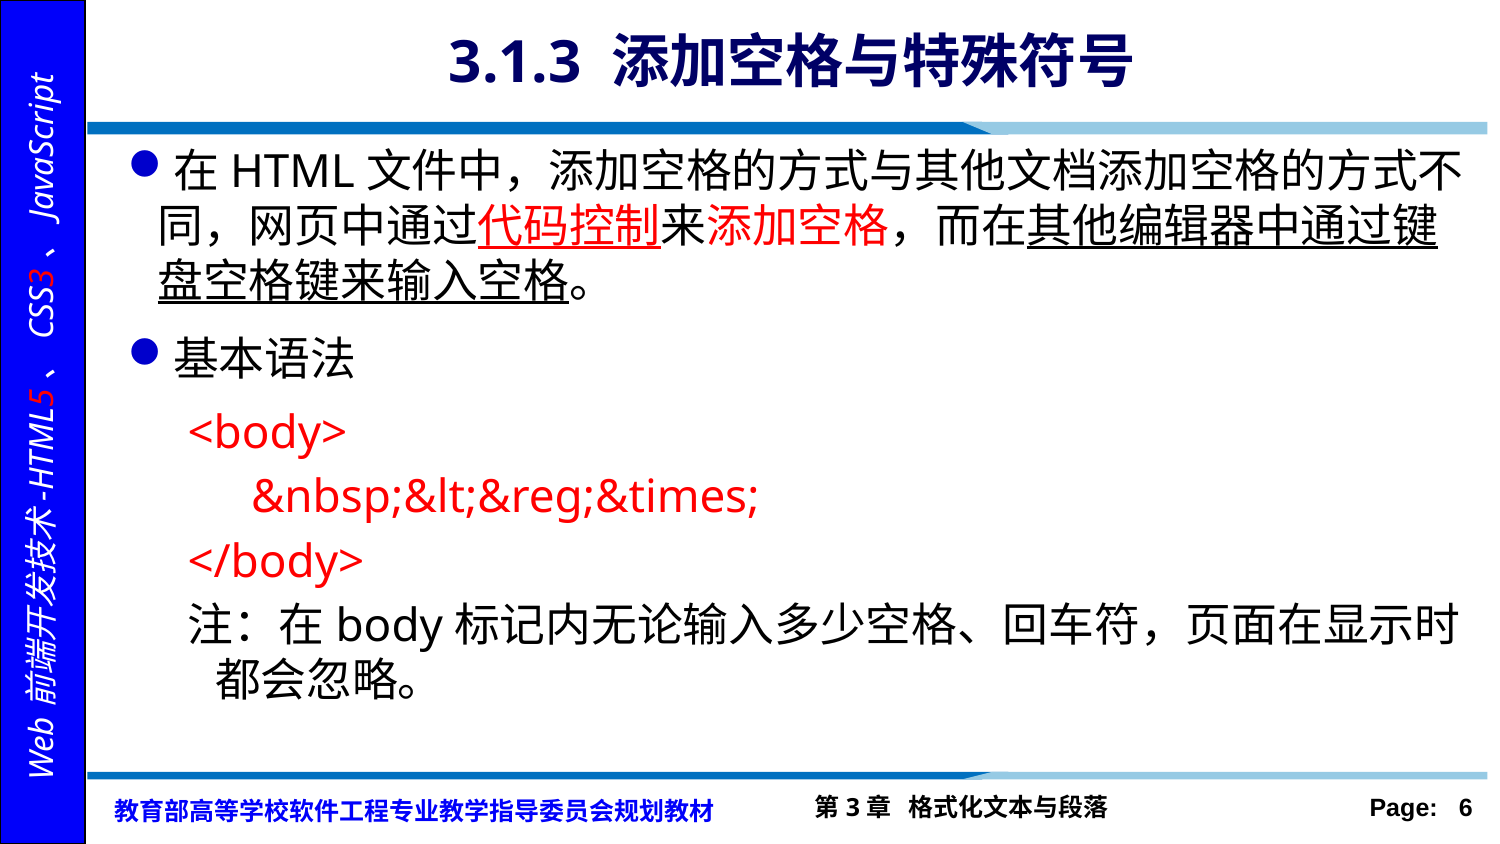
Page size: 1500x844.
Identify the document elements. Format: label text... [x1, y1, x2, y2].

list 在HTML文件中，添加空格的方式与其他文档添加空格的方式不同，网页中通过代码控制来添加空格，而在其他编辑器中通过键盘空格键来输入空格。 基本语法 <body> &nbsp;&lt;&reg;&times; </body> 注：在body标记内无论输入多少空格、回车符，页面在显示时都会忽略。 [111, 133, 1484, 760]
title 3.1.3 添加空格与特殊符号 [161, 11, 1436, 106]
